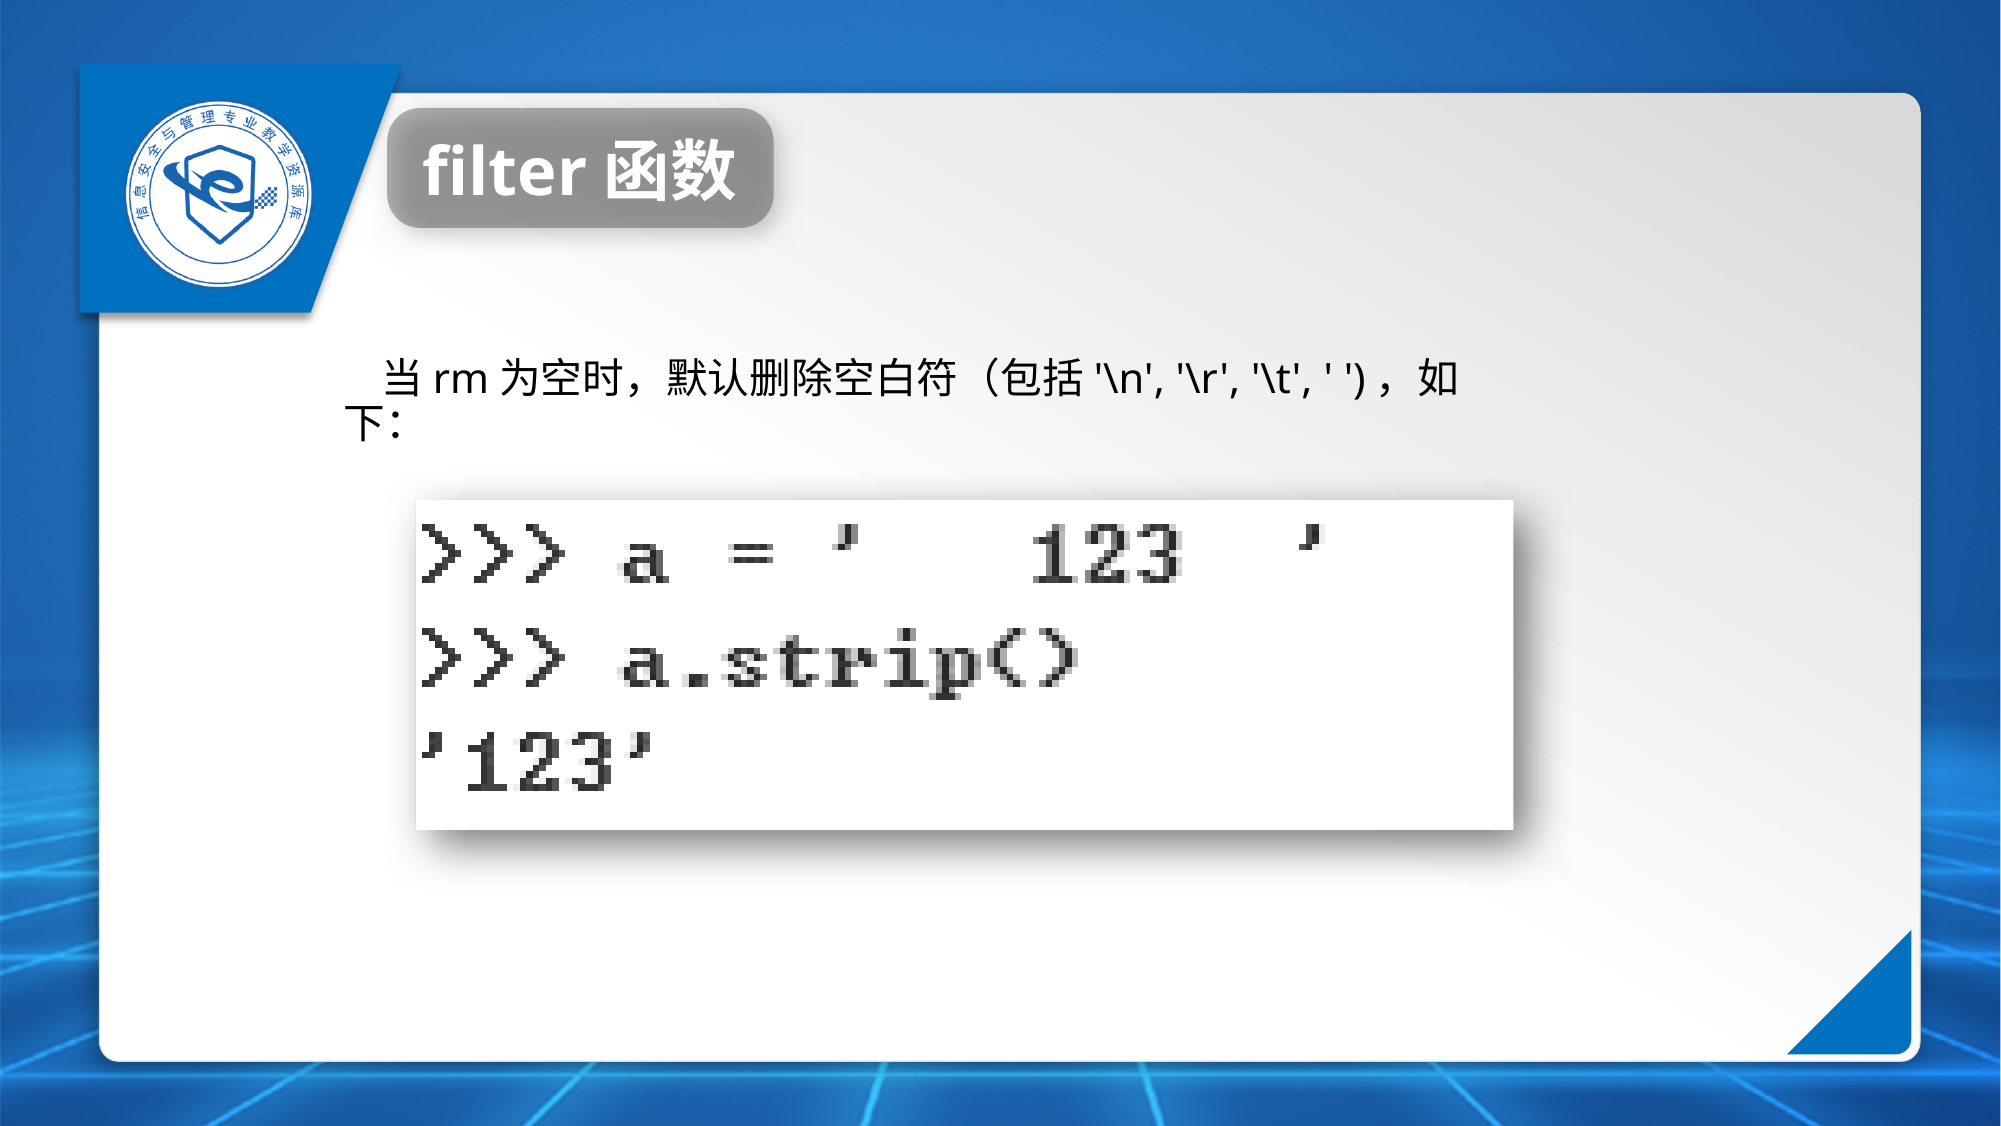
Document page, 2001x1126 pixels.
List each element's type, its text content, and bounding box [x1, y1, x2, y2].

text_box 当rm为空时，默认删除空白符（包括'\n', '\r', '\t', ' ')，如下： [292, 349, 1484, 410]
text_box filter函数 [407, 120, 752, 216]
text_box [386, 106, 775, 229]
picture [0, 0, 2001, 1126]
